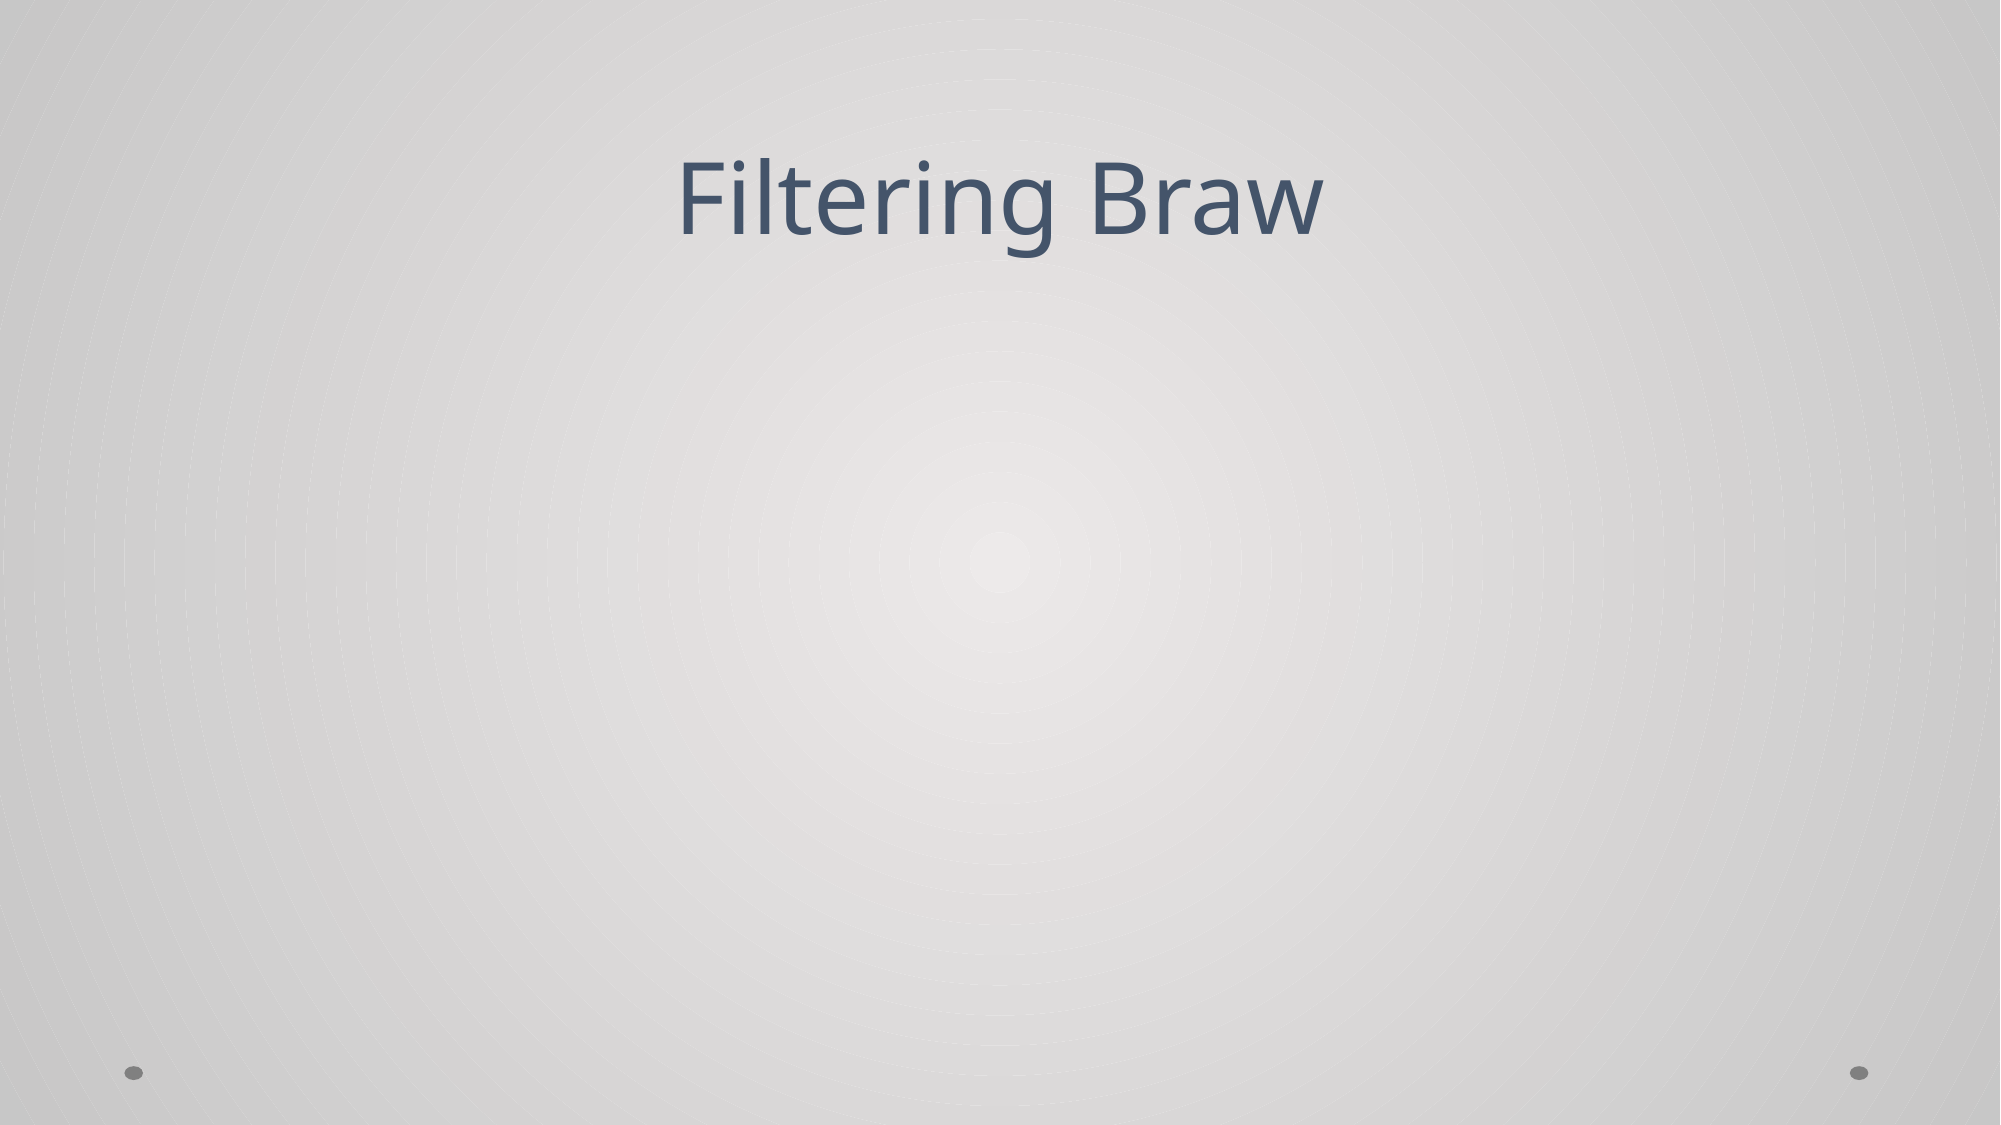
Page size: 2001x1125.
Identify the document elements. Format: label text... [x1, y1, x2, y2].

title Filtering Braw [99, 0, 1900, 263]
